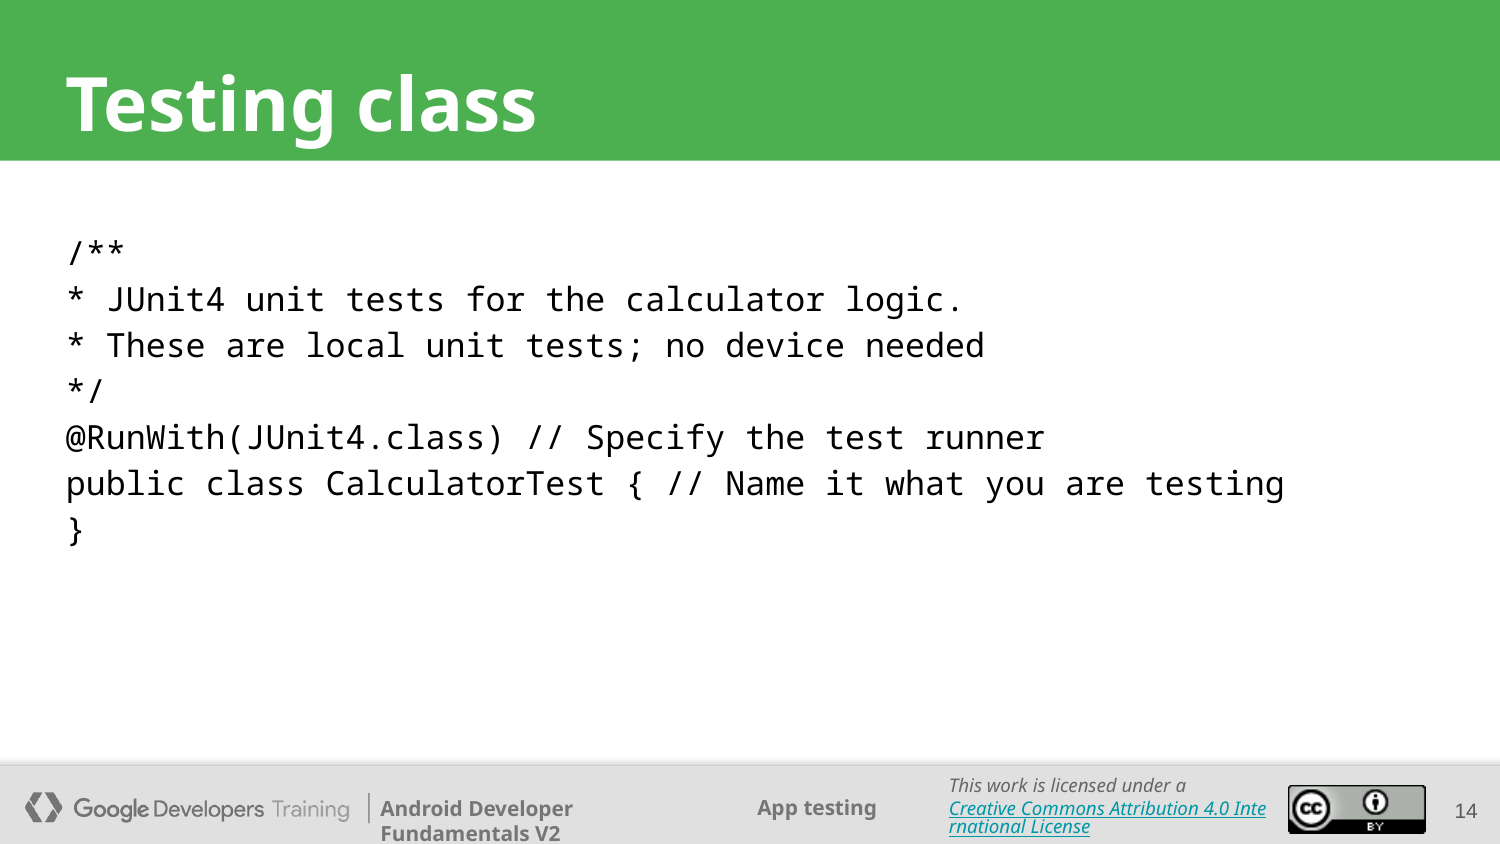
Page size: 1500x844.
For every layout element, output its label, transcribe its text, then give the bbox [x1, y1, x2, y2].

text_box /** * JUnit4 unit tests for the calculator logic. * These are local unit tests; no device needed */ @RunWith(JUnit4.class) // Specify the test runner public class CalculatorTest { // Name it what you are testing } [51, 176, 1449, 737]
text_box Testing class [51, 27, 1449, 122]
picture [0, 161, 1500, 844]
text_box <number> [1402, 777, 1493, 842]
